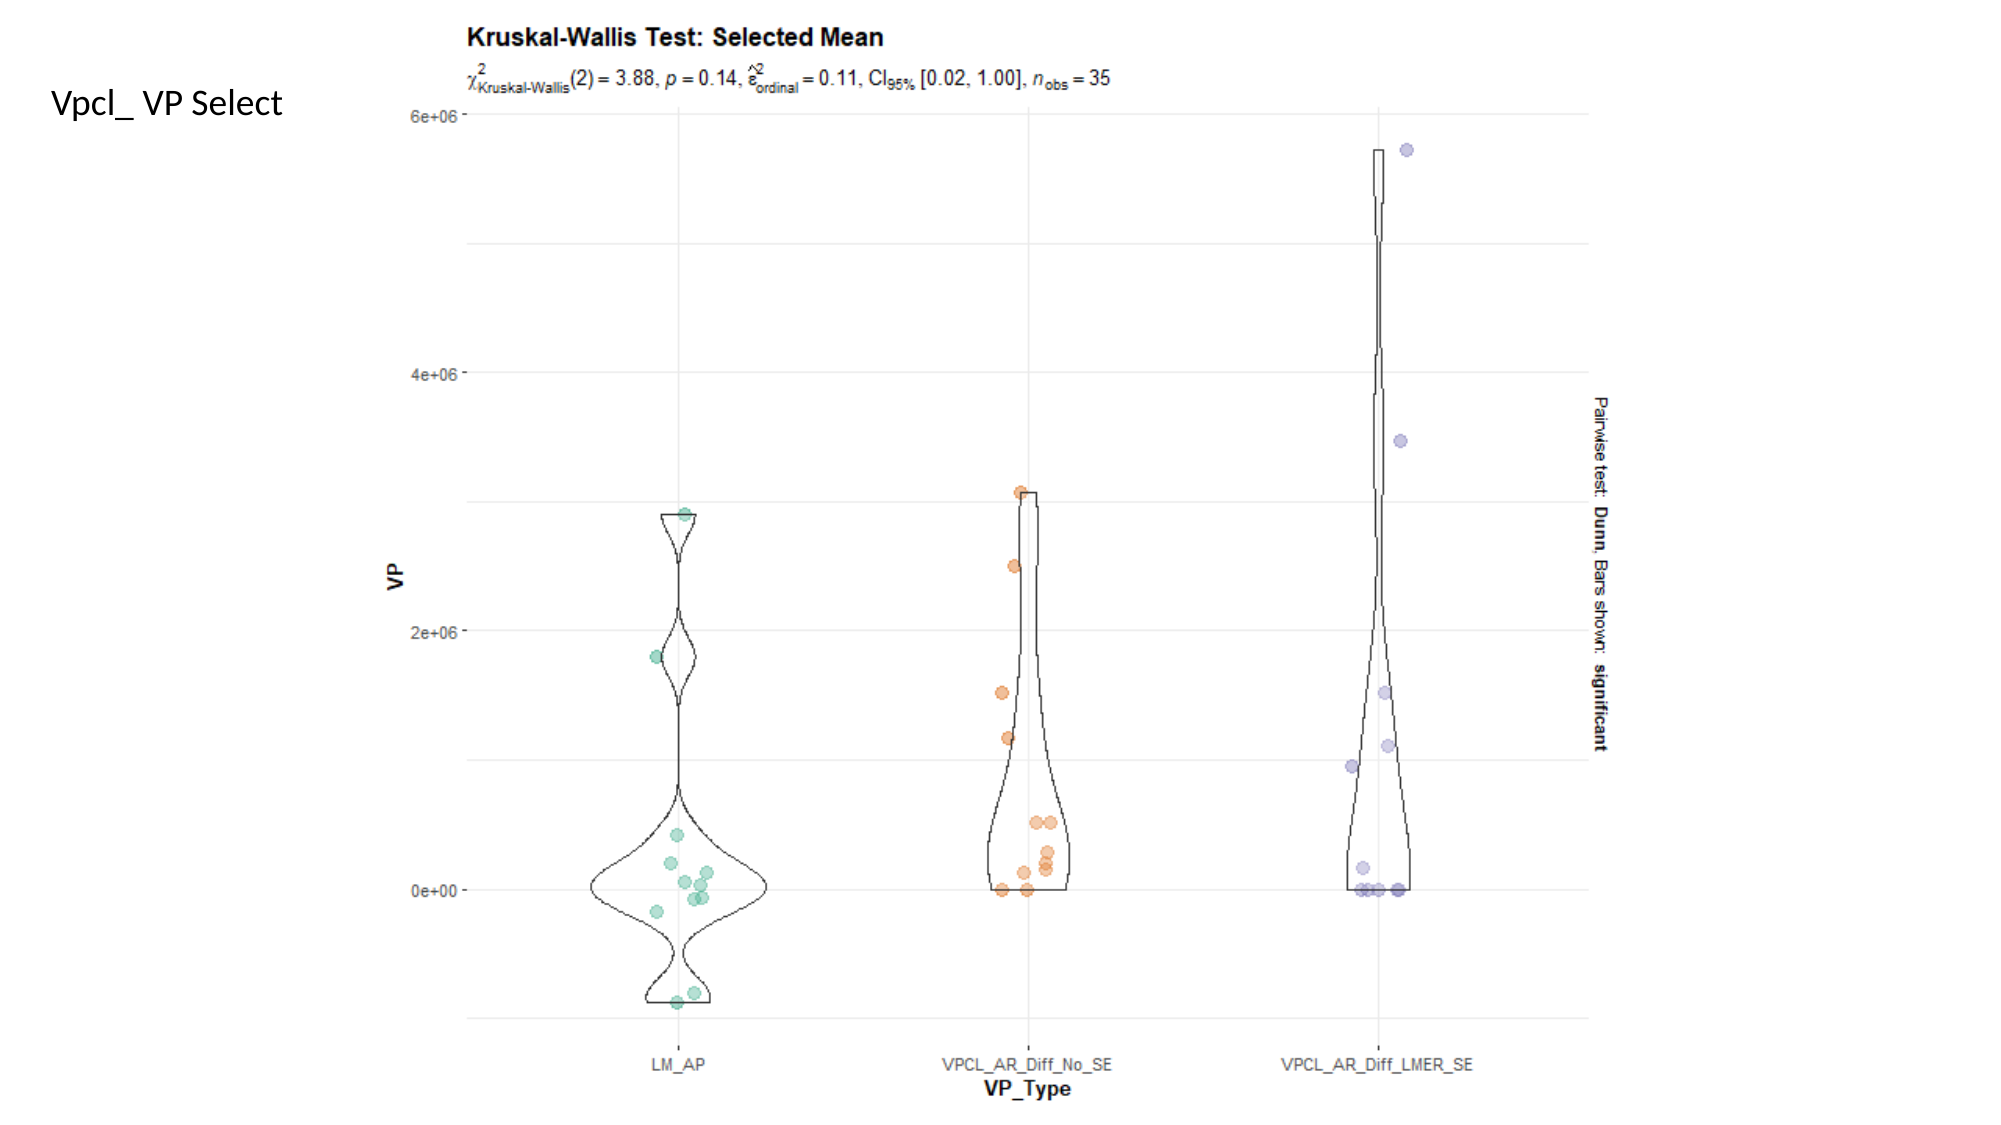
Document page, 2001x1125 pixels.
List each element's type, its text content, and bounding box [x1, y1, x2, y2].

text_box Vpcl_ VP Select [36, 70, 323, 131]
picture [374, 15, 1625, 1110]
